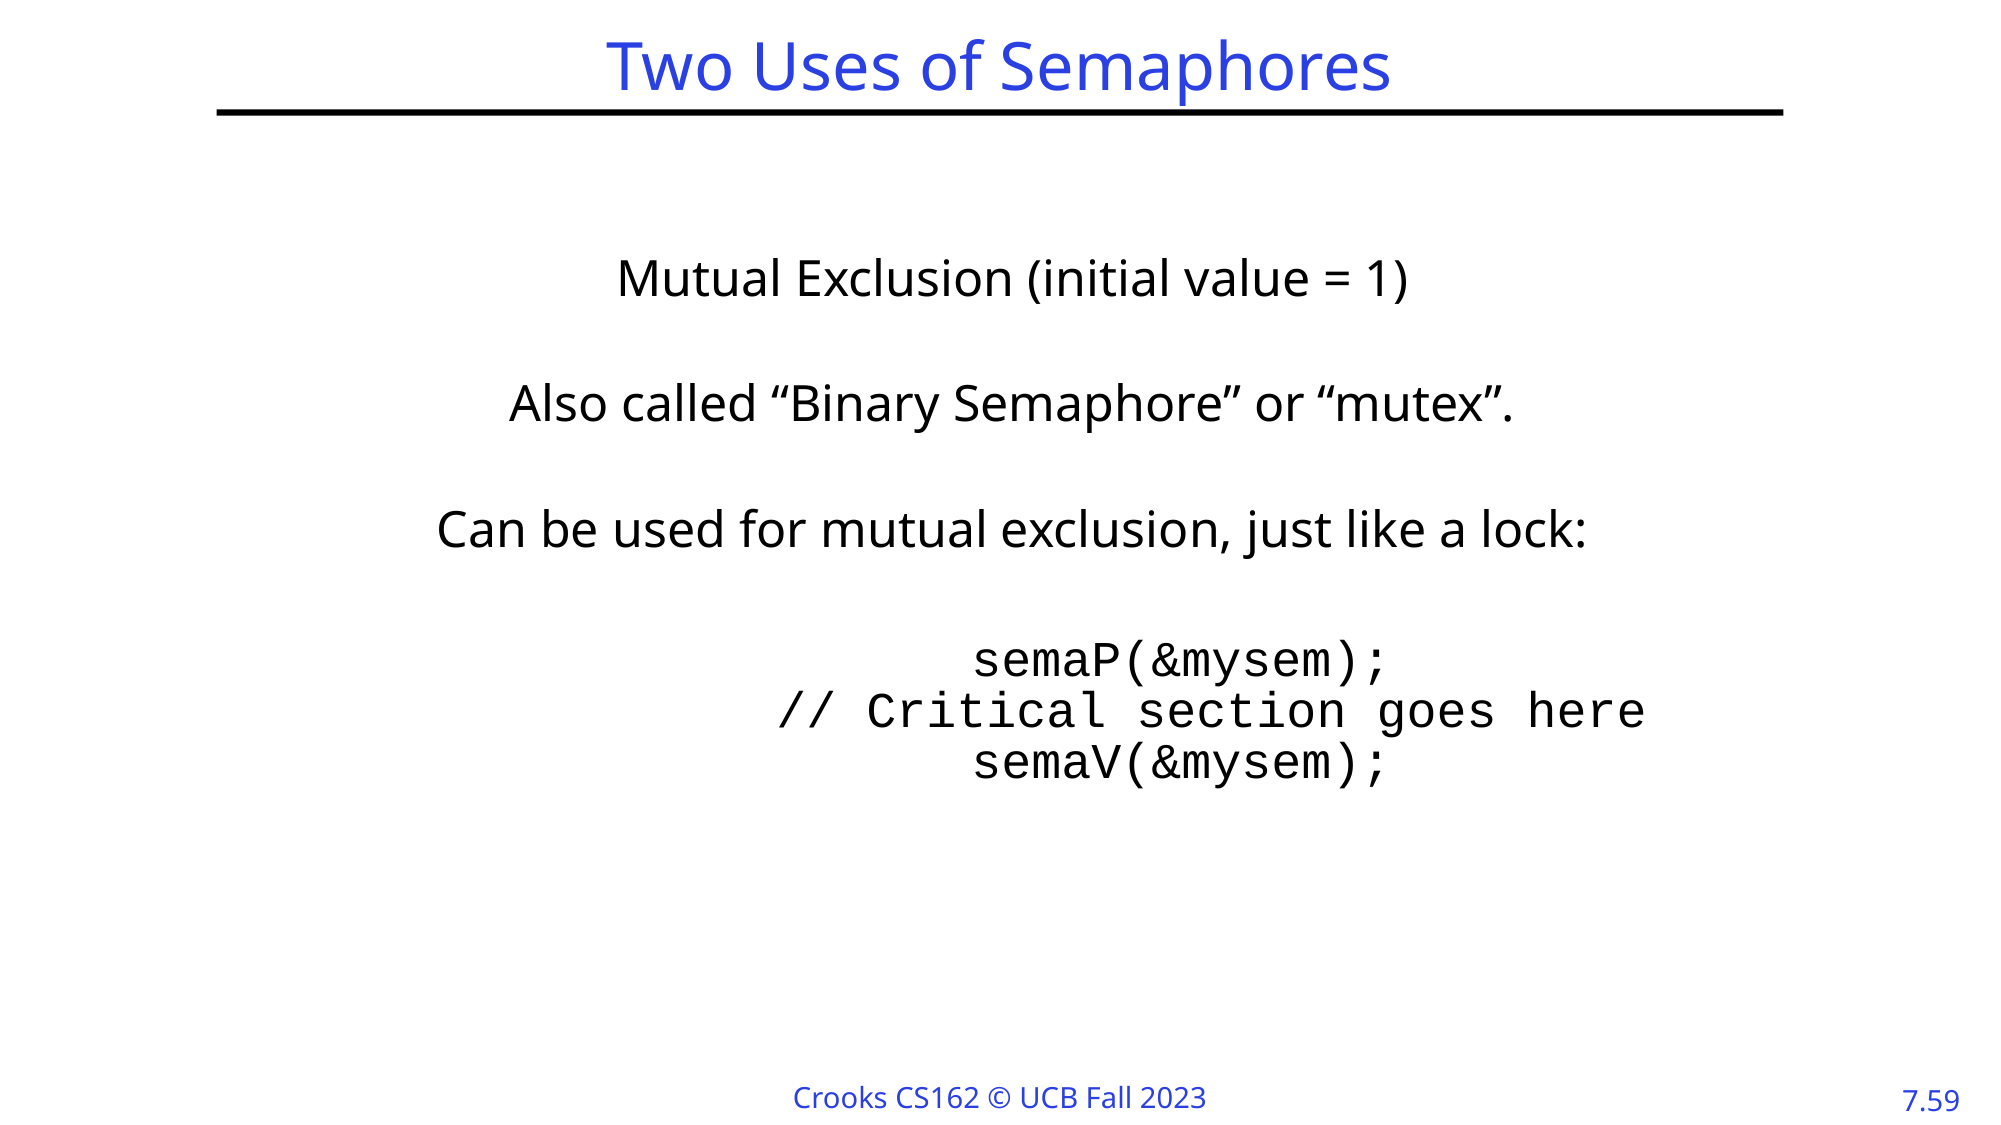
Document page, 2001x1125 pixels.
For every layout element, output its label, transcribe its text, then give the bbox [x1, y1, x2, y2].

list Mutual Exclusion (initial value = 1) Also called “Binary Semaphore” or “mutex”. Can be used for mutual exclusion, just like a lock: semaP(&mysem); // Critical section goes here semaV(&mysem); [125, 112, 1900, 1125]
title Two Uses of Semaphores [216, 24, 1784, 112]
